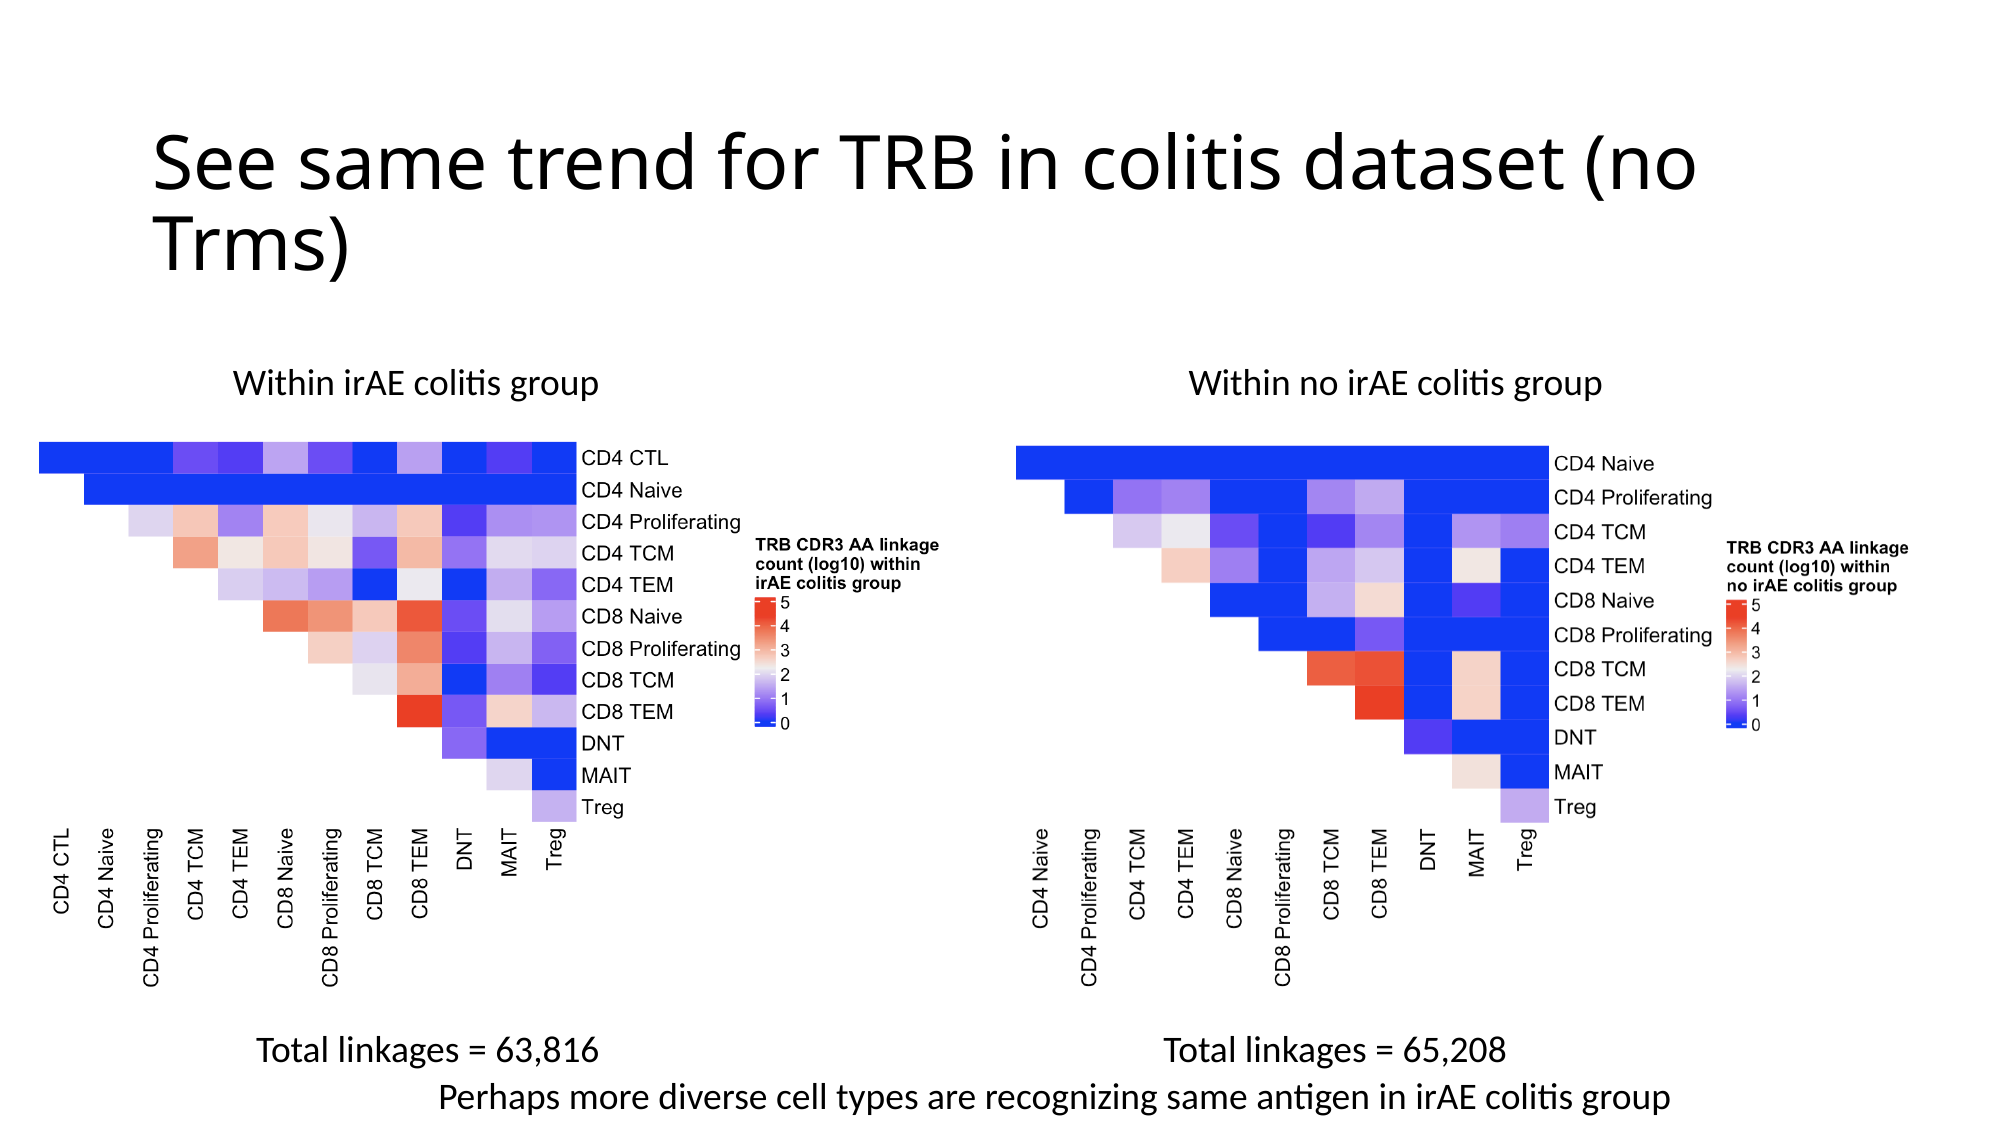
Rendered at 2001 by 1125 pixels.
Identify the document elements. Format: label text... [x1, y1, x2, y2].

picture [19, 428, 952, 1000]
text_box Within no irAE colitis group [1173, 350, 1619, 410]
picture [999, 428, 1945, 1000]
text_box Within irAE colitis group [218, 350, 615, 410]
text_box Perhaps more diverse cell types are recognizing same antigen in irAE colitis group [423, 1064, 1688, 1125]
text_box Total linkages = 65,208 [1148, 1017, 1522, 1064]
text_box Total linkages = 63,816 [241, 1017, 615, 1077]
title See same trend for TRB in colitis dataset (no Trms) [137, 97, 1863, 315]
